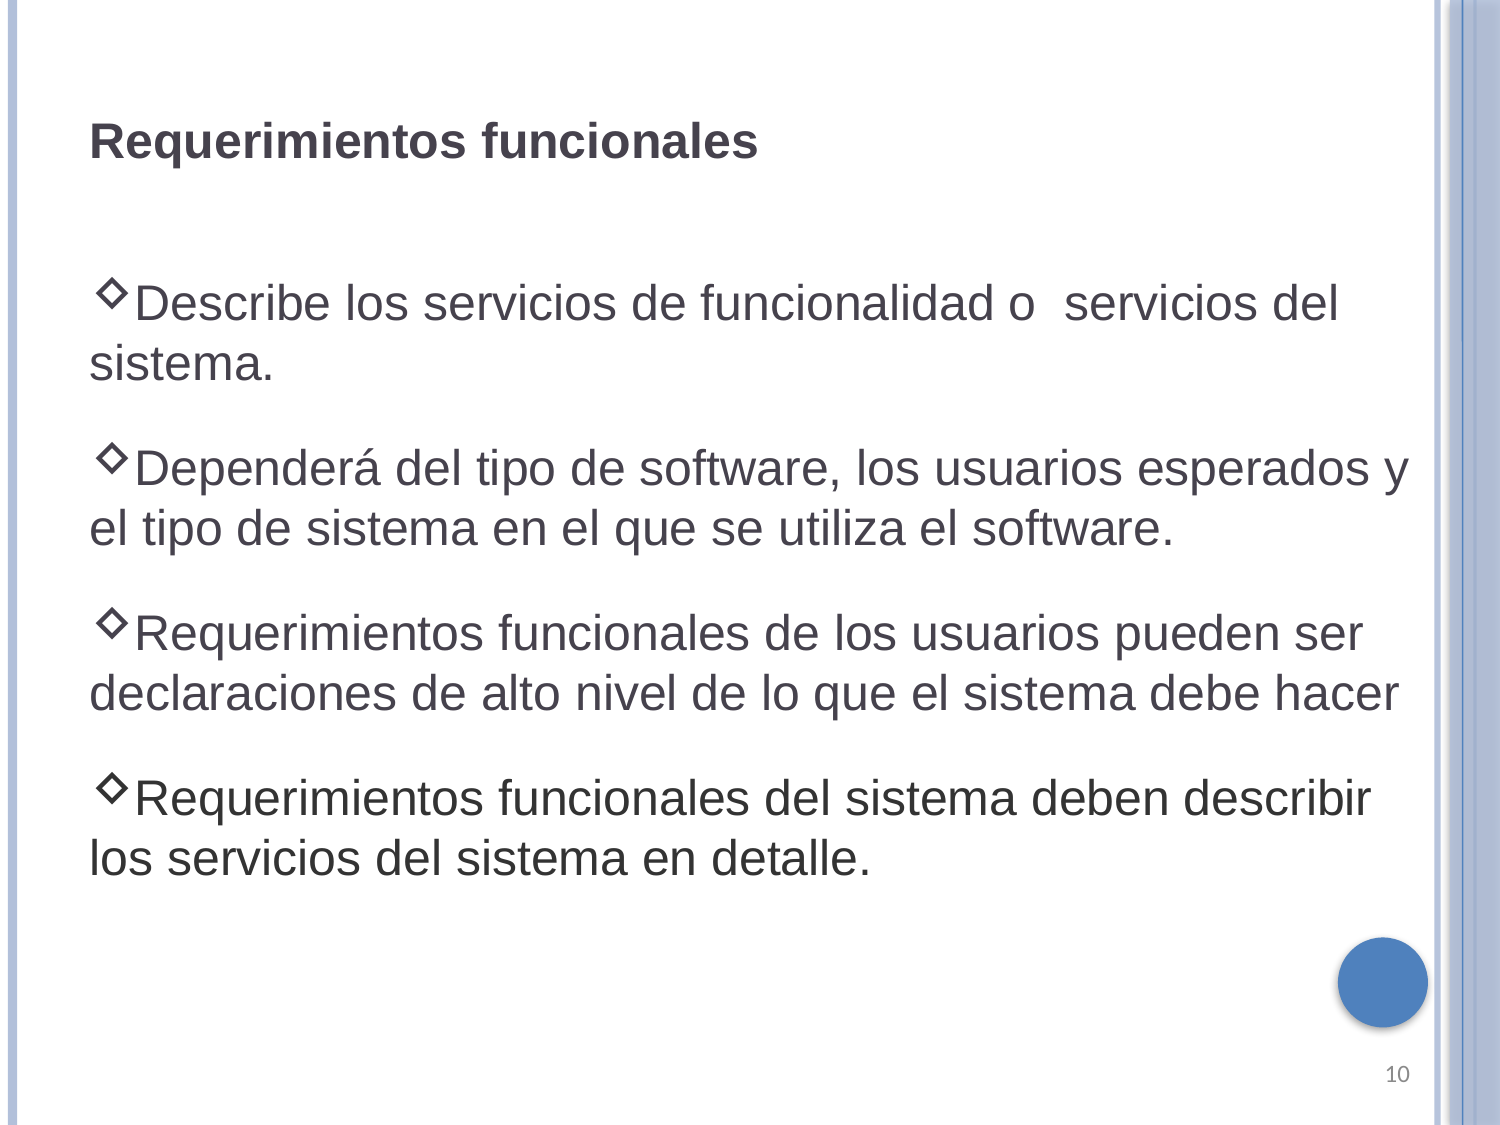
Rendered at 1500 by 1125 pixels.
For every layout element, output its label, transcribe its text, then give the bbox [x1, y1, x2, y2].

text_box Describe los servicios de funcionalidad o servicios del sistema. Dependerá del tipo de software, los usuarios esperados y el tipo de sistema en el que se utiliza el software. Requerimientos funcionales de los usuarios pueden ser declaraciones de alto nivel de lo que el sistema debe hacer Requerimientos funcionales del sistema deben describir los servicios del sistema en detalle. [75, 262, 1425, 1005]
text_box 10 [1074, 1042, 1425, 1103]
text_box Requerimientos funcionales [74, 45, 1272, 233]
